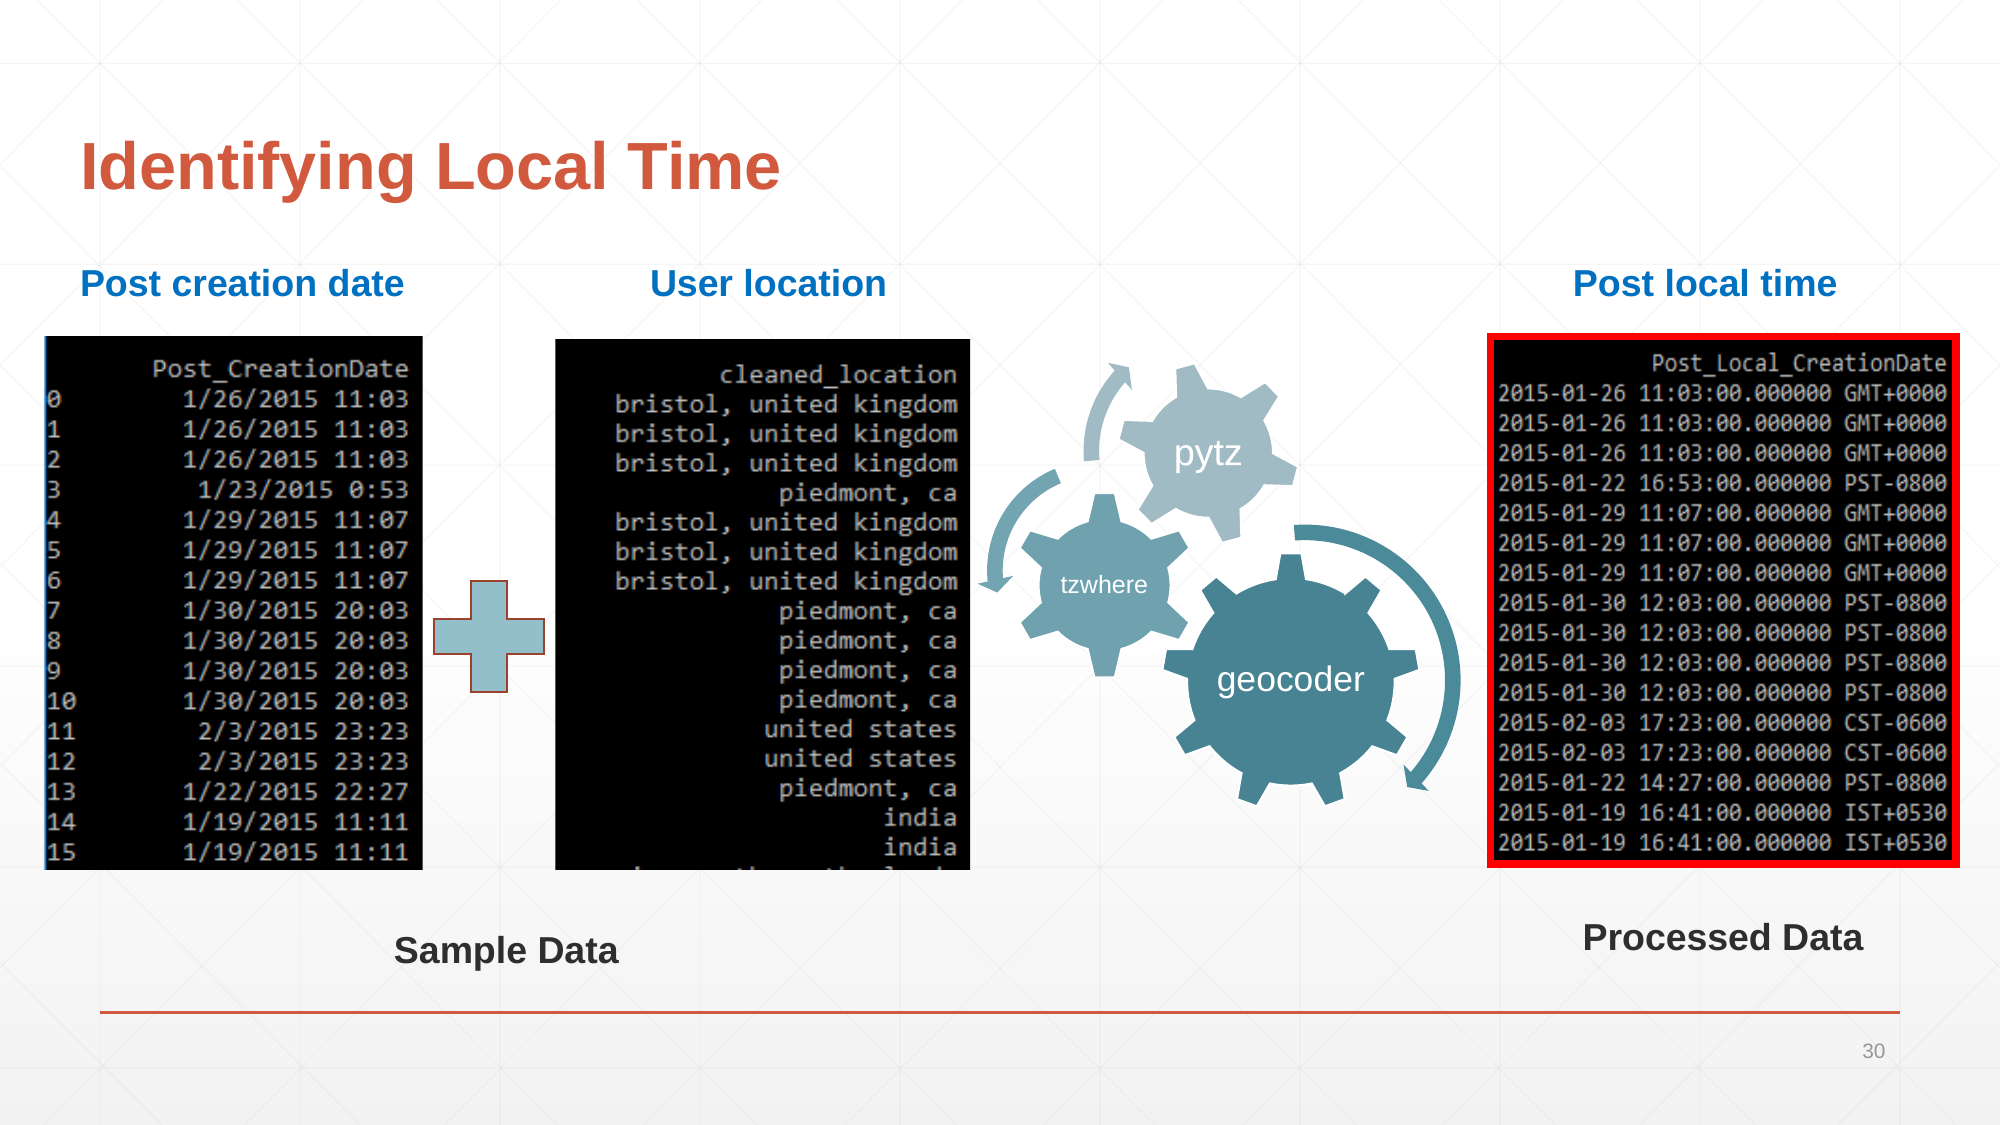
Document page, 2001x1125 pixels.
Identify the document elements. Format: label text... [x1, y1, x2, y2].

picture [1490, 336, 1957, 865]
text_box Post creation date [65, 251, 445, 312]
text_box Processed Data [1568, 905, 1879, 966]
text_box [433, 580, 545, 693]
picture [555, 339, 971, 870]
slide_number 30 [1749, 1031, 1901, 1069]
text_box Post local time [1558, 251, 1938, 312]
picture [43, 336, 423, 870]
text_box User location [635, 251, 1015, 311]
title Identifying Local Time [65, 120, 1641, 212]
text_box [910, 339, 1459, 812]
text_box Sample Data [379, 918, 634, 978]
